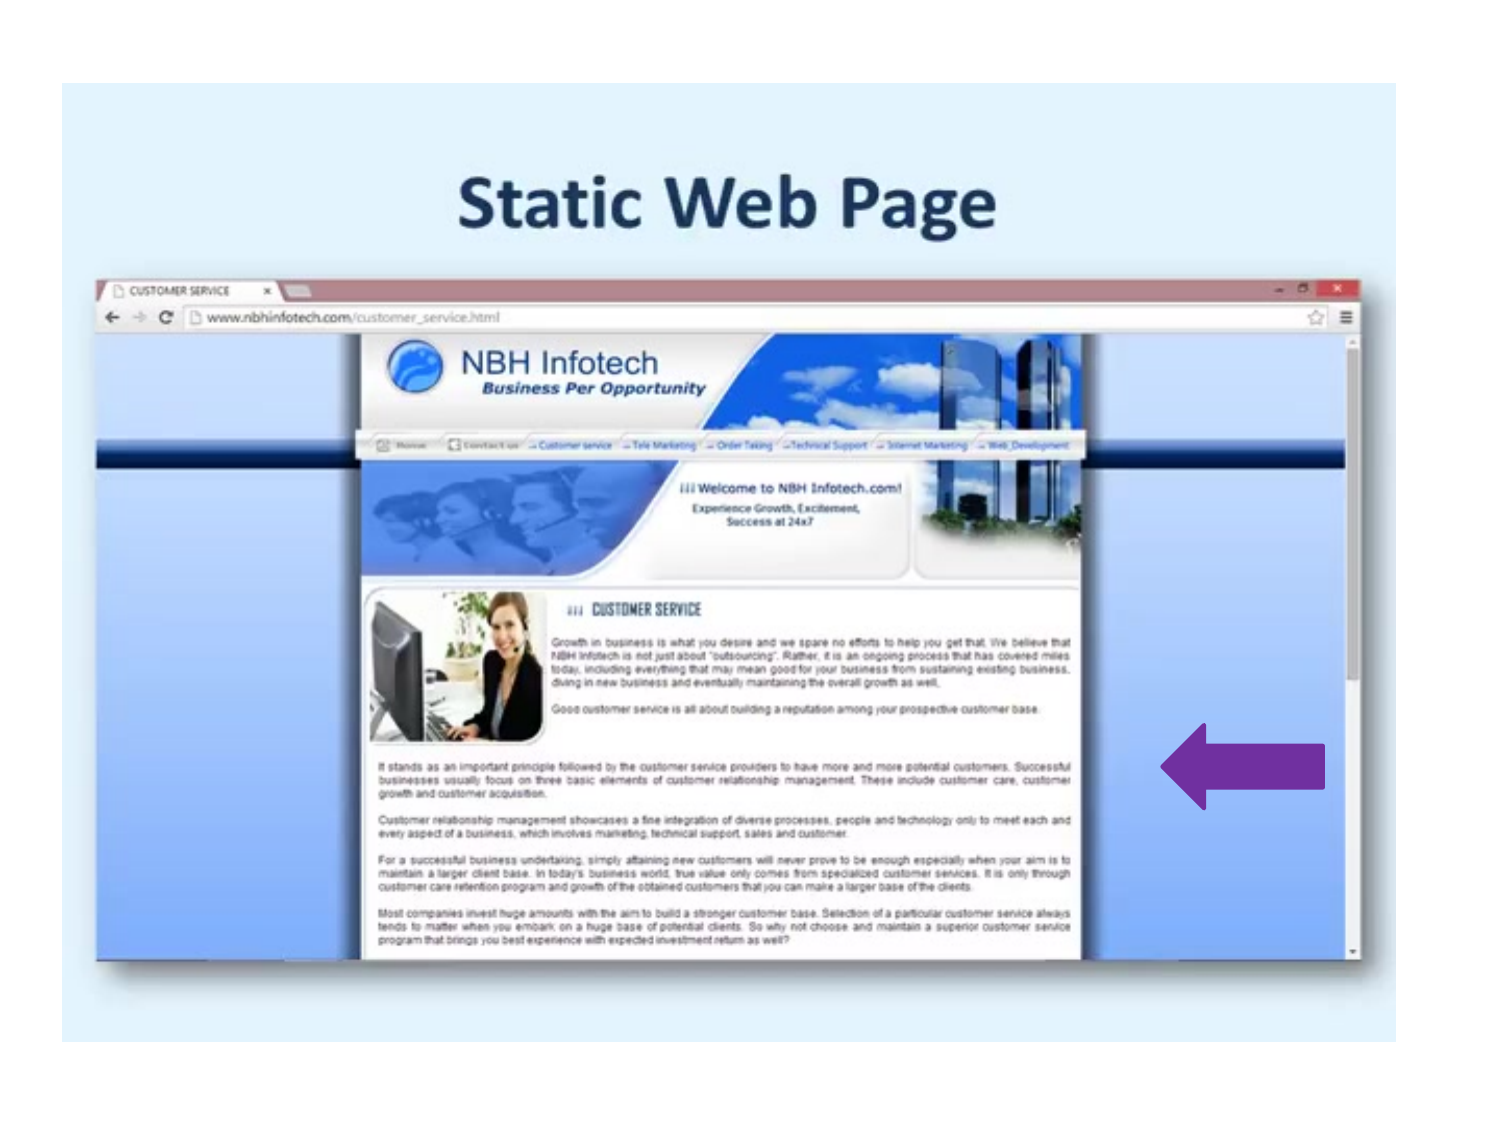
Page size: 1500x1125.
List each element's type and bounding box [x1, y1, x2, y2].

picture [62, 83, 1396, 1042]
